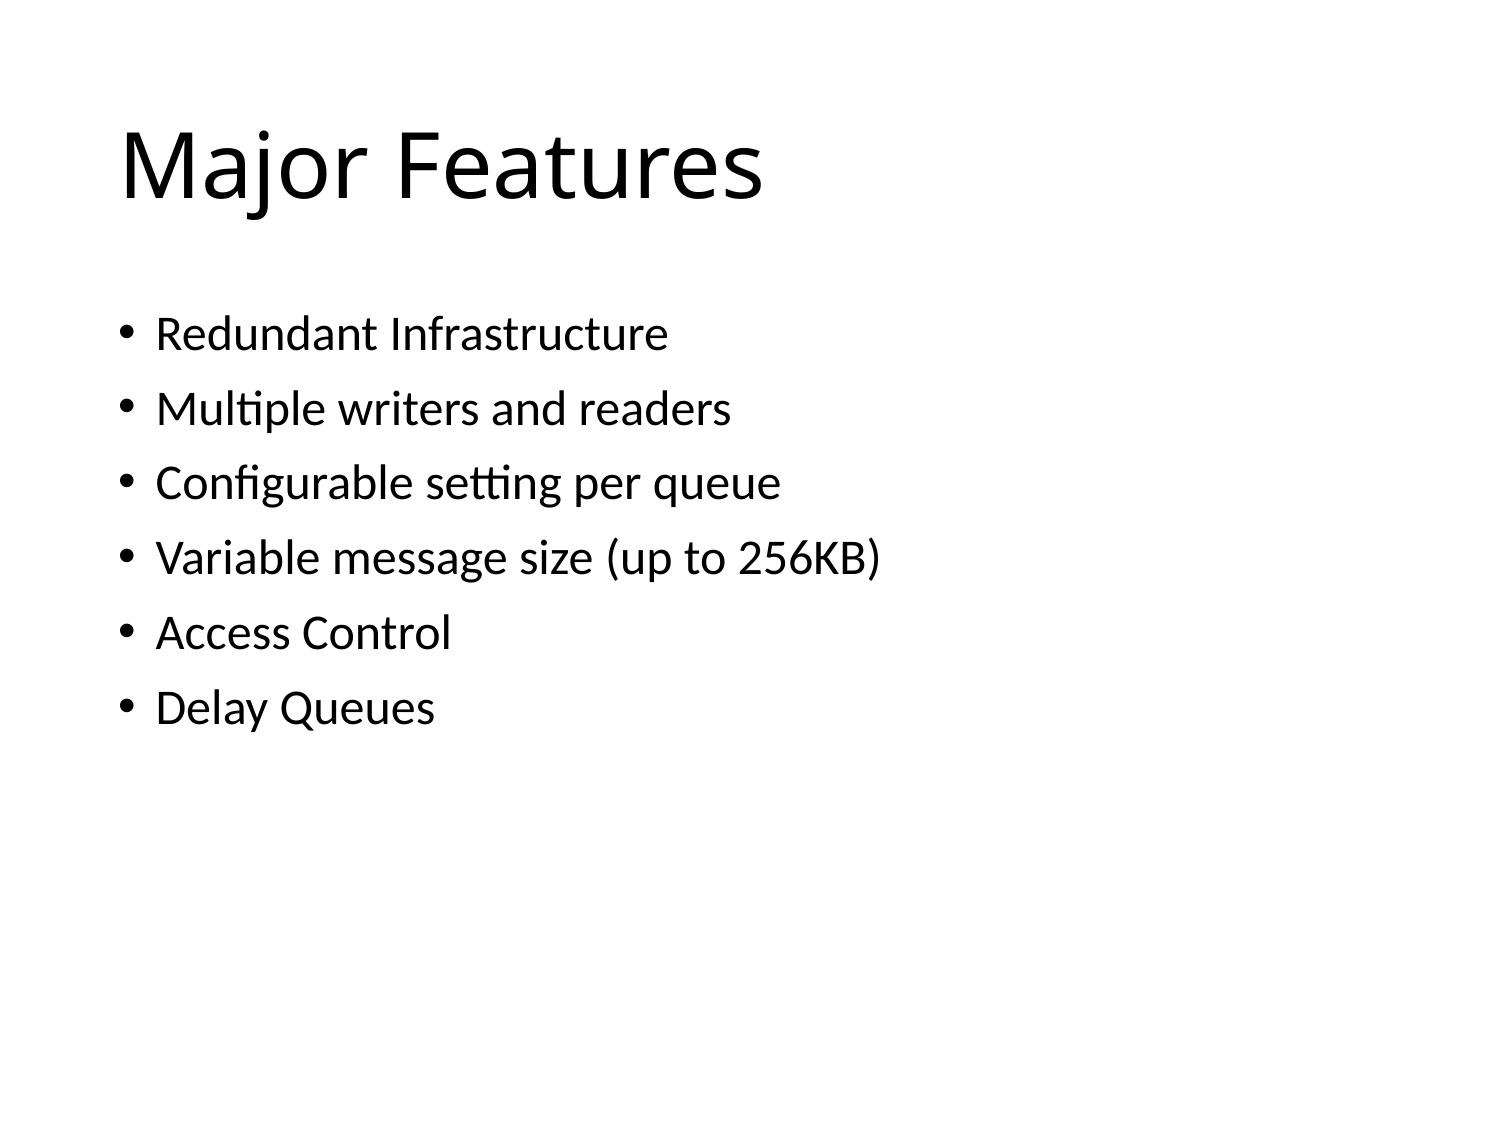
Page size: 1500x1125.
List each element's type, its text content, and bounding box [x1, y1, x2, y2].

list Redundant Infrastructure Multiple writers and readers Configurable setting per queue Variable message size (up to 256KB) Access Control Delay Queues [103, 299, 1397, 1014]
title Major Features [103, 59, 1397, 278]
